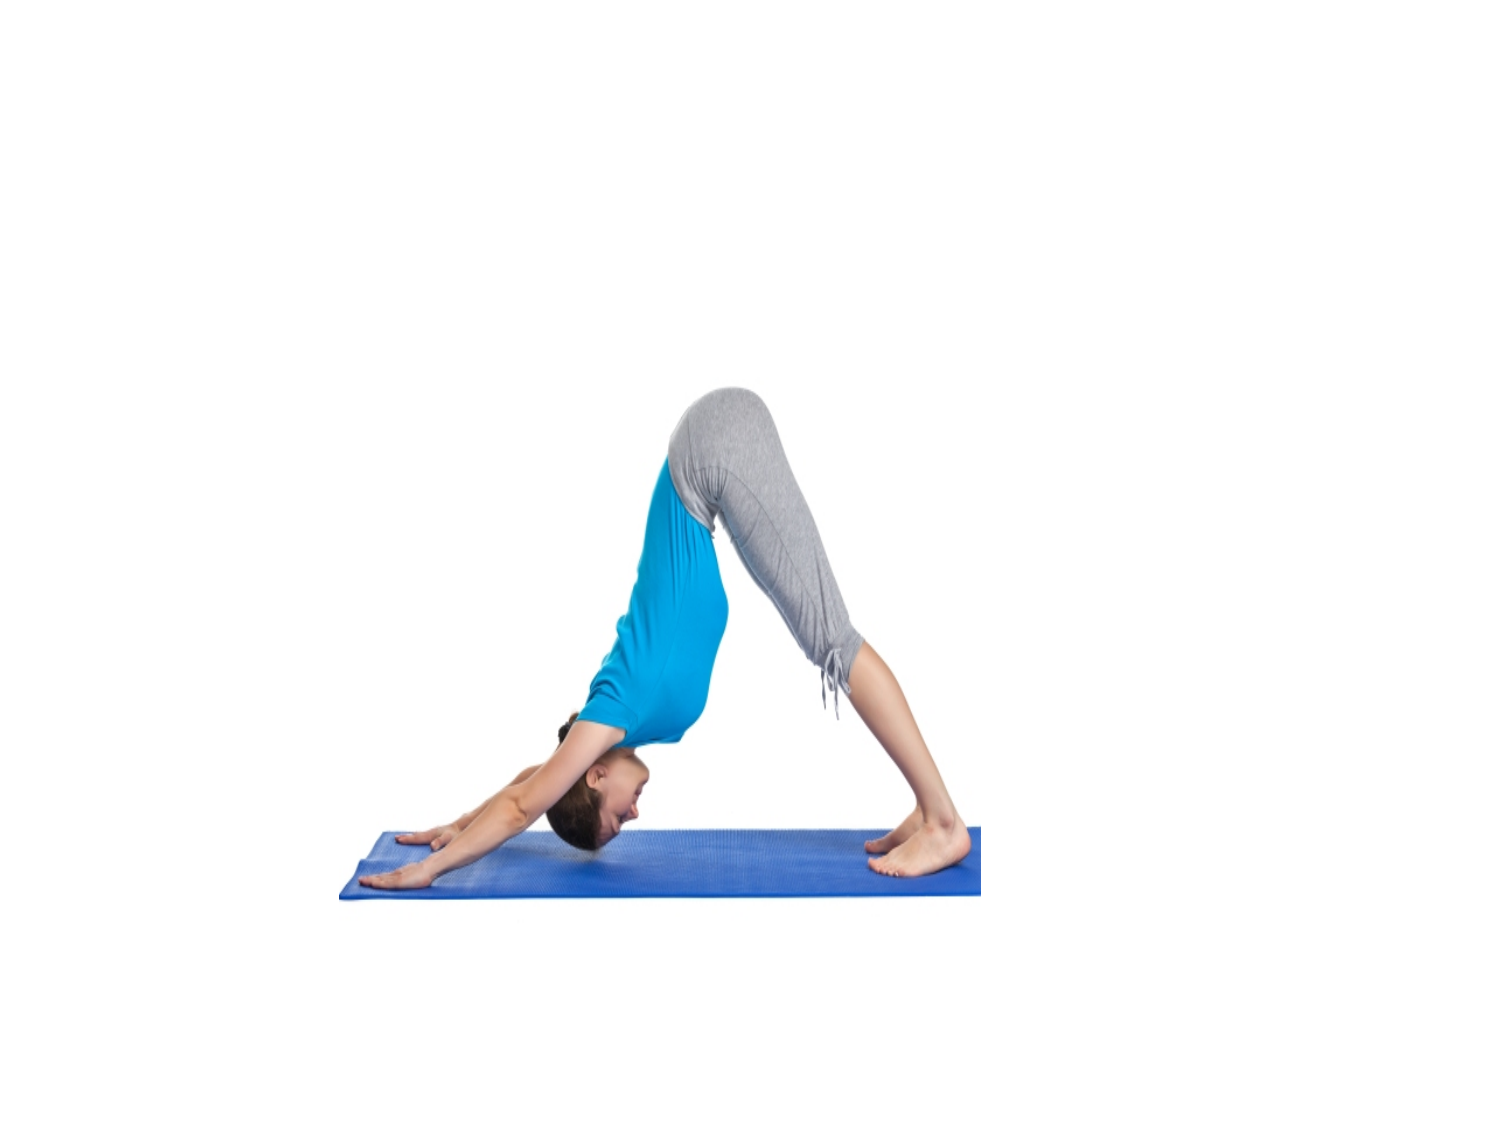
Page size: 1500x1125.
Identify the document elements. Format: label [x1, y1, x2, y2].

picture [339, 351, 982, 962]
